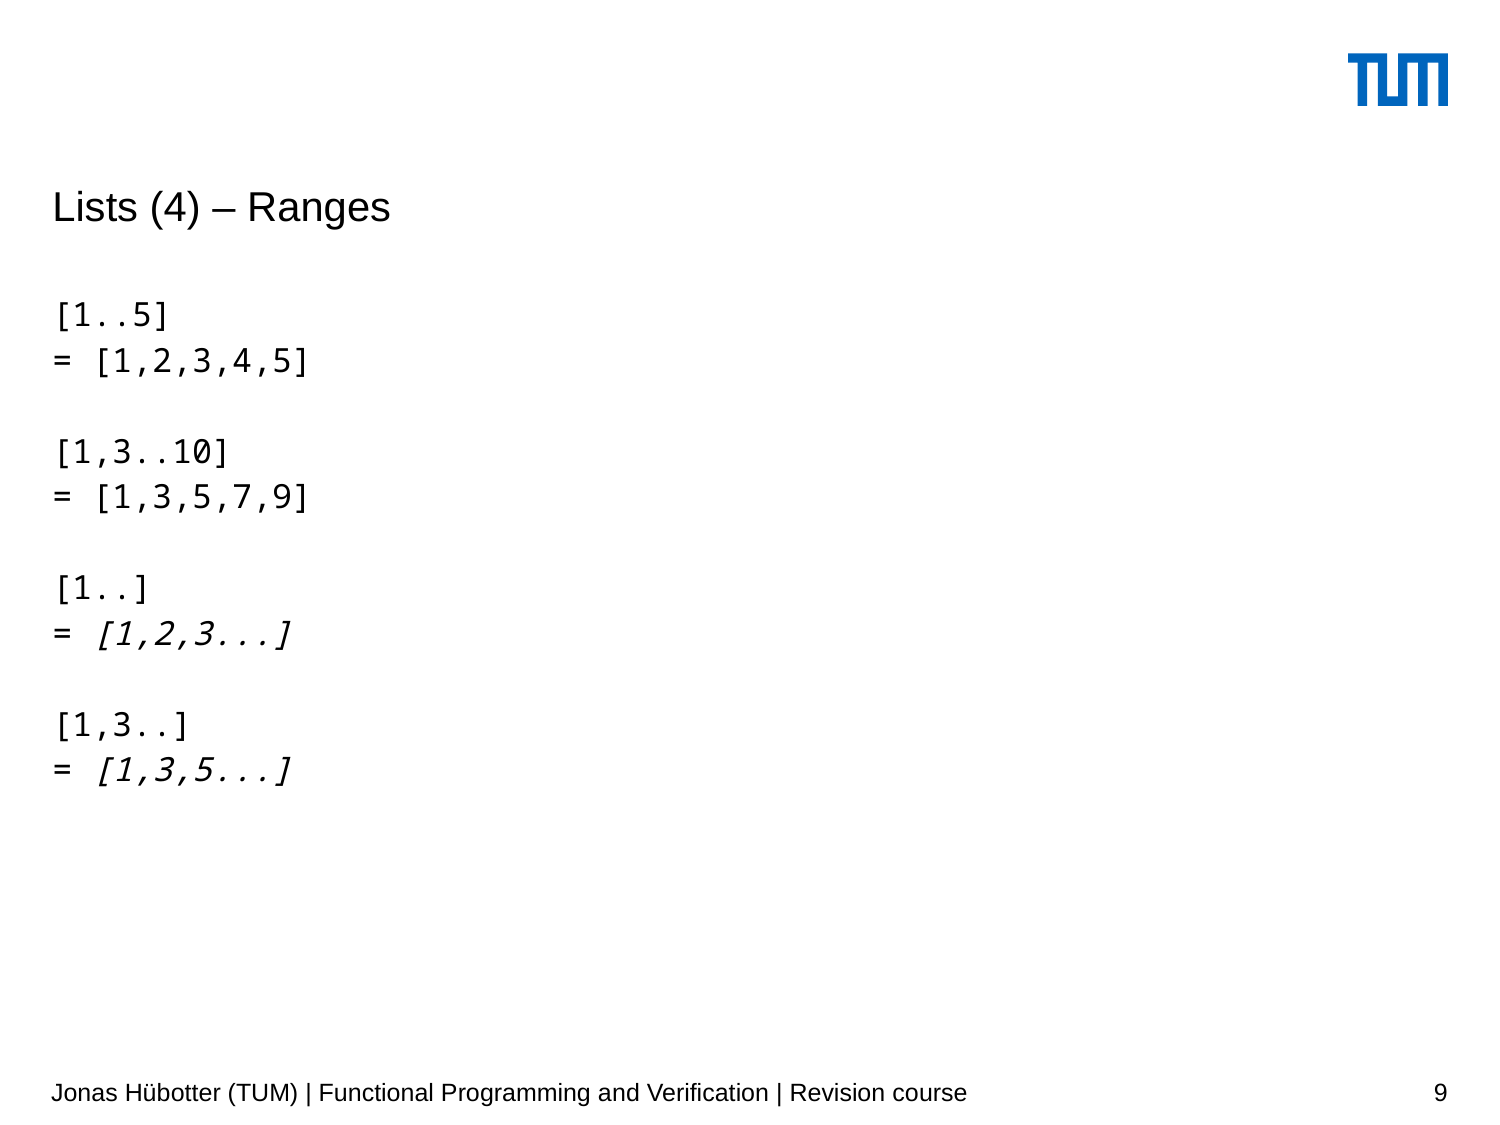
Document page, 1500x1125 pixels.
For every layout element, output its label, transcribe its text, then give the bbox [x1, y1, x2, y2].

slide_number 9 [1112, 1061, 1448, 1122]
title Lists (4) – Ranges [52, 162, 1449, 226]
list [1..5] = [1,2,3,4,5] [1,3..10] = [1,3,5,7,9] [1..] = [1,2,3...] [1,3..] = [1,3,5...] [52, 287, 1449, 1061]
footer Jonas Hübotter (TUM) | Functional Programming and Verification | Revision course [51, 1061, 1112, 1122]
